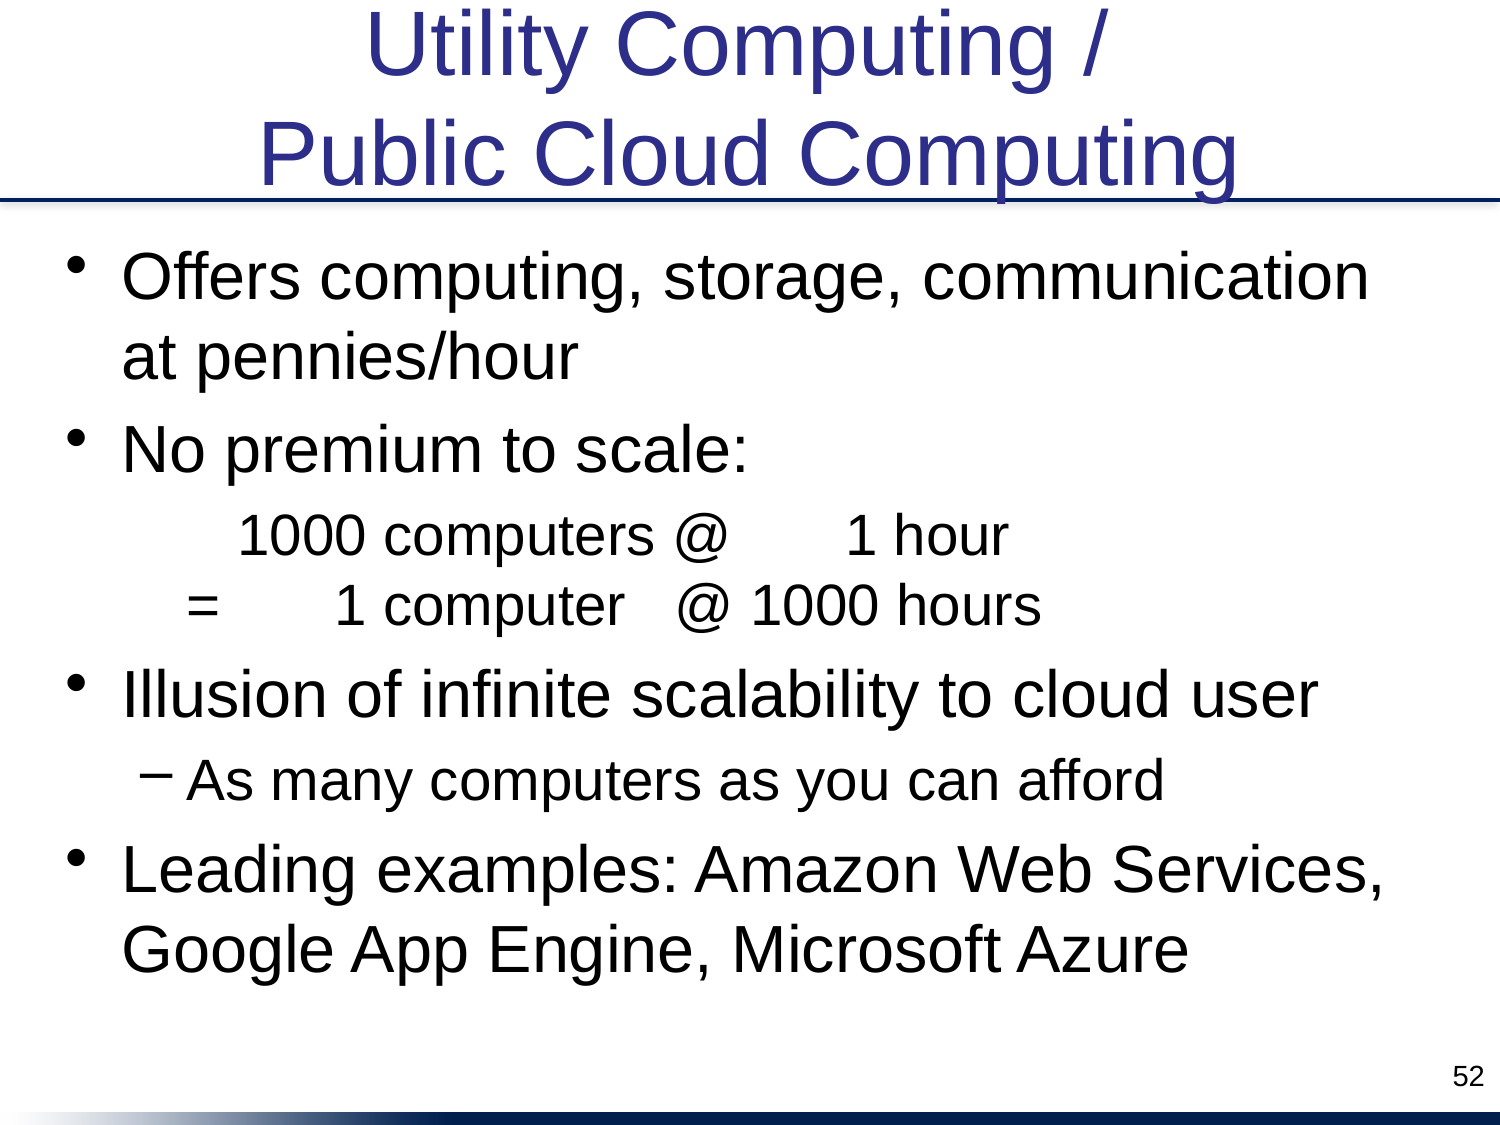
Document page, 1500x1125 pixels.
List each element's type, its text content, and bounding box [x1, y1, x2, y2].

title Utility Computing / Public Cloud Computing [0, 0, 1500, 188]
slide_number 52 [1149, 1049, 1500, 1125]
picture [0, 1112, 1149, 1125]
list Offers computing, storage, communication at pennies/hour No premium to scale: 1000 computers @ 1 hour = 1 computer @ 1000 hours Illusion of infinite scalability to cloud user As many computers as you can afford Leading examples: Amazon Web Services, Google App Engine, Microsoft Azure [50, 224, 1450, 1005]
